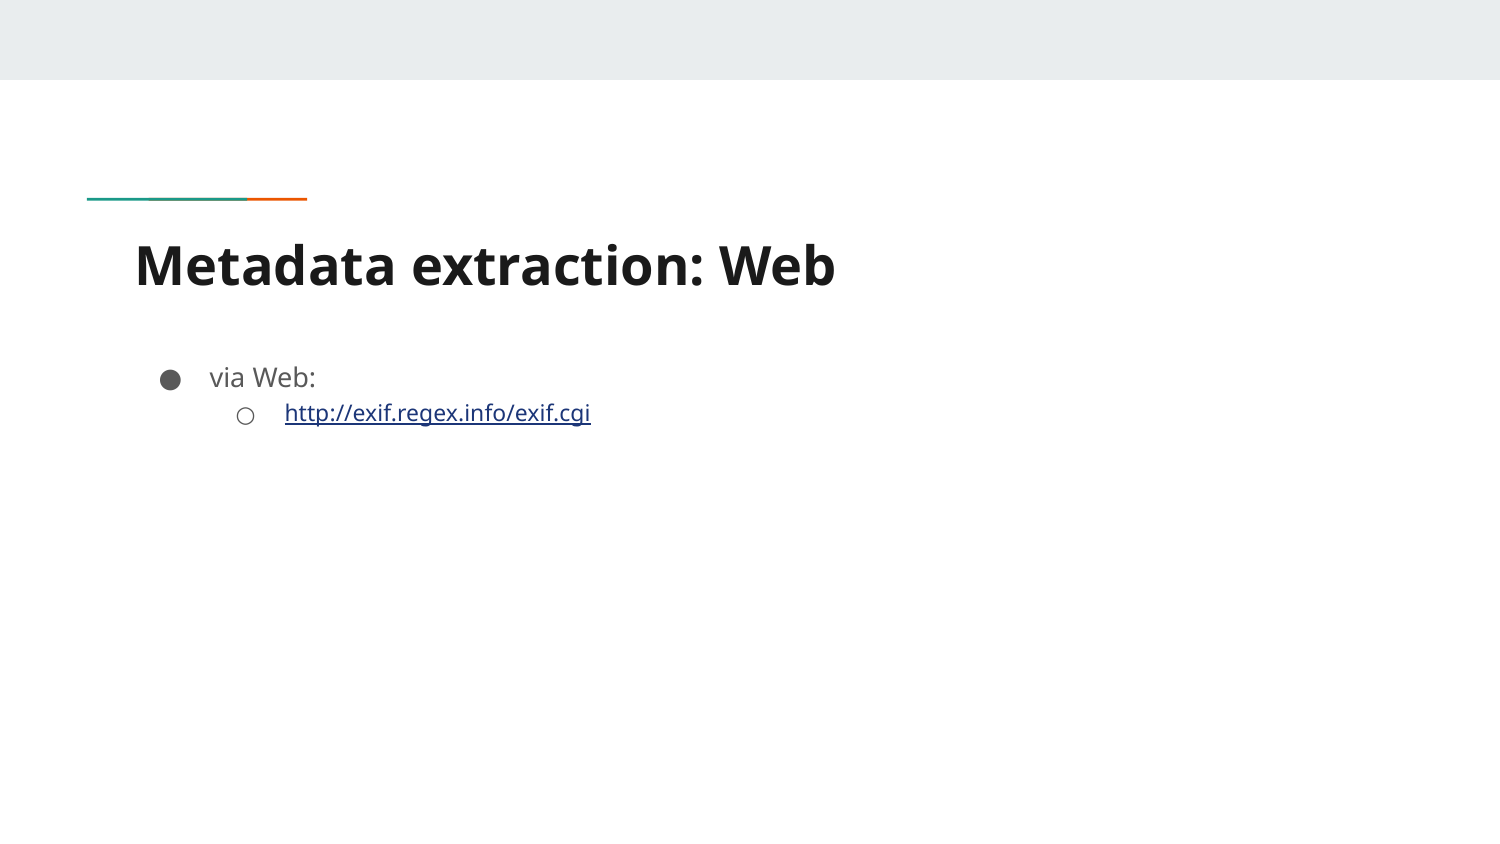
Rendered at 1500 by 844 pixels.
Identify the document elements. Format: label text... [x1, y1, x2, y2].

list via Web: http://exif.regex.info/exif.cgi [119, 341, 1381, 712]
title Metadata extraction: Web [119, 216, 1381, 305]
